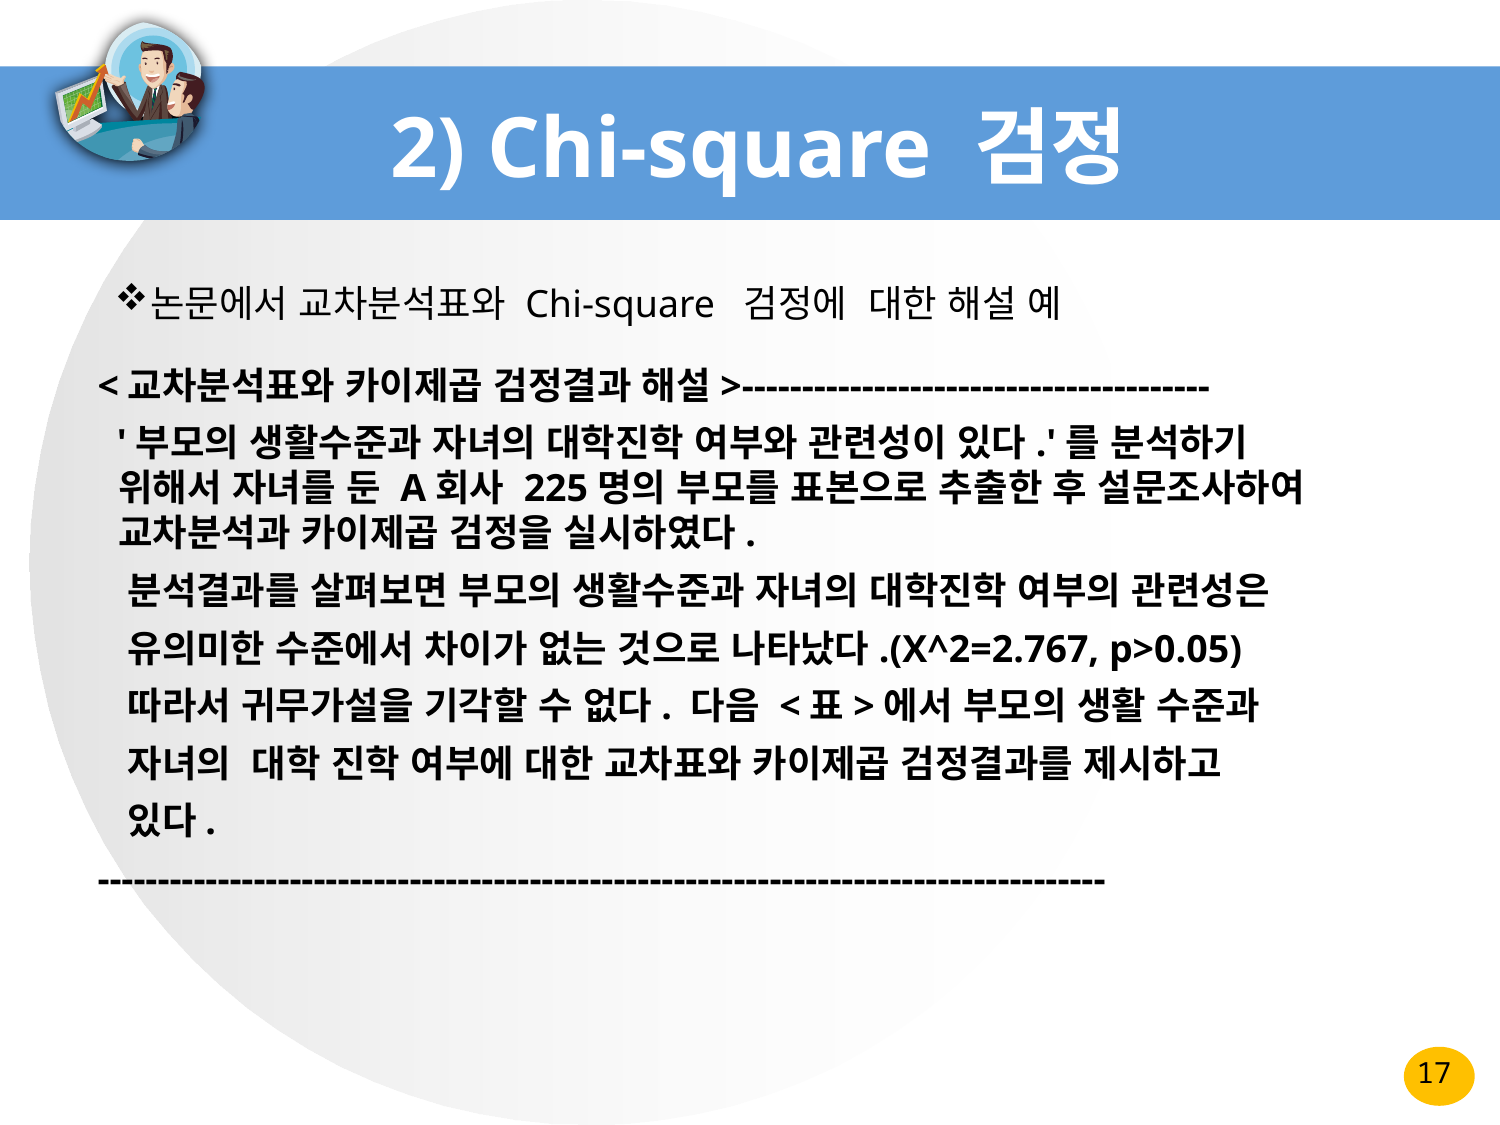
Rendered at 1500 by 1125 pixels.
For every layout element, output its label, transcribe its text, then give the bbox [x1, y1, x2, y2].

text_box 논문에서 교차분석표와 Chi-square 검정에 대한 해설 예 [100, 272, 1235, 332]
text_box <교차분석표와 카이제곱 검정결과 해설>--------------------------------------- '부모의 생활수준과 자녀의 대학진학 여부와 관련성이 있다.'를 분석하기 위해서 자녀를 둔 A회사 225명의 부모를 표본으로 추출한 후 설문조사하여 교차분석과 카이제곱 검정을 실시하였다. 분석결과를 살펴보면 부모의 생활수준과 자녀의 대학진학 여부의 관련성은 유의미한 수준에서 차이가 없는 것으로 나타났다.(X^2=2.767, p>0.05) 따라서 귀무가설을 기각할 수 없다. 다음 <표>에서 부모의 생활 수준과 자녀의 대학 진학 여부에 대한 교차표와 카이제곱 검정결과를 제시하고 있다. ------------------------------------------------------------------------------------ [82, 354, 1435, 907]
text_box [0, 0, 1500, 75]
title 2) Chi-square 검정 [17, 87, 1500, 200]
slide_number 17 [1368, 1046, 1500, 1090]
